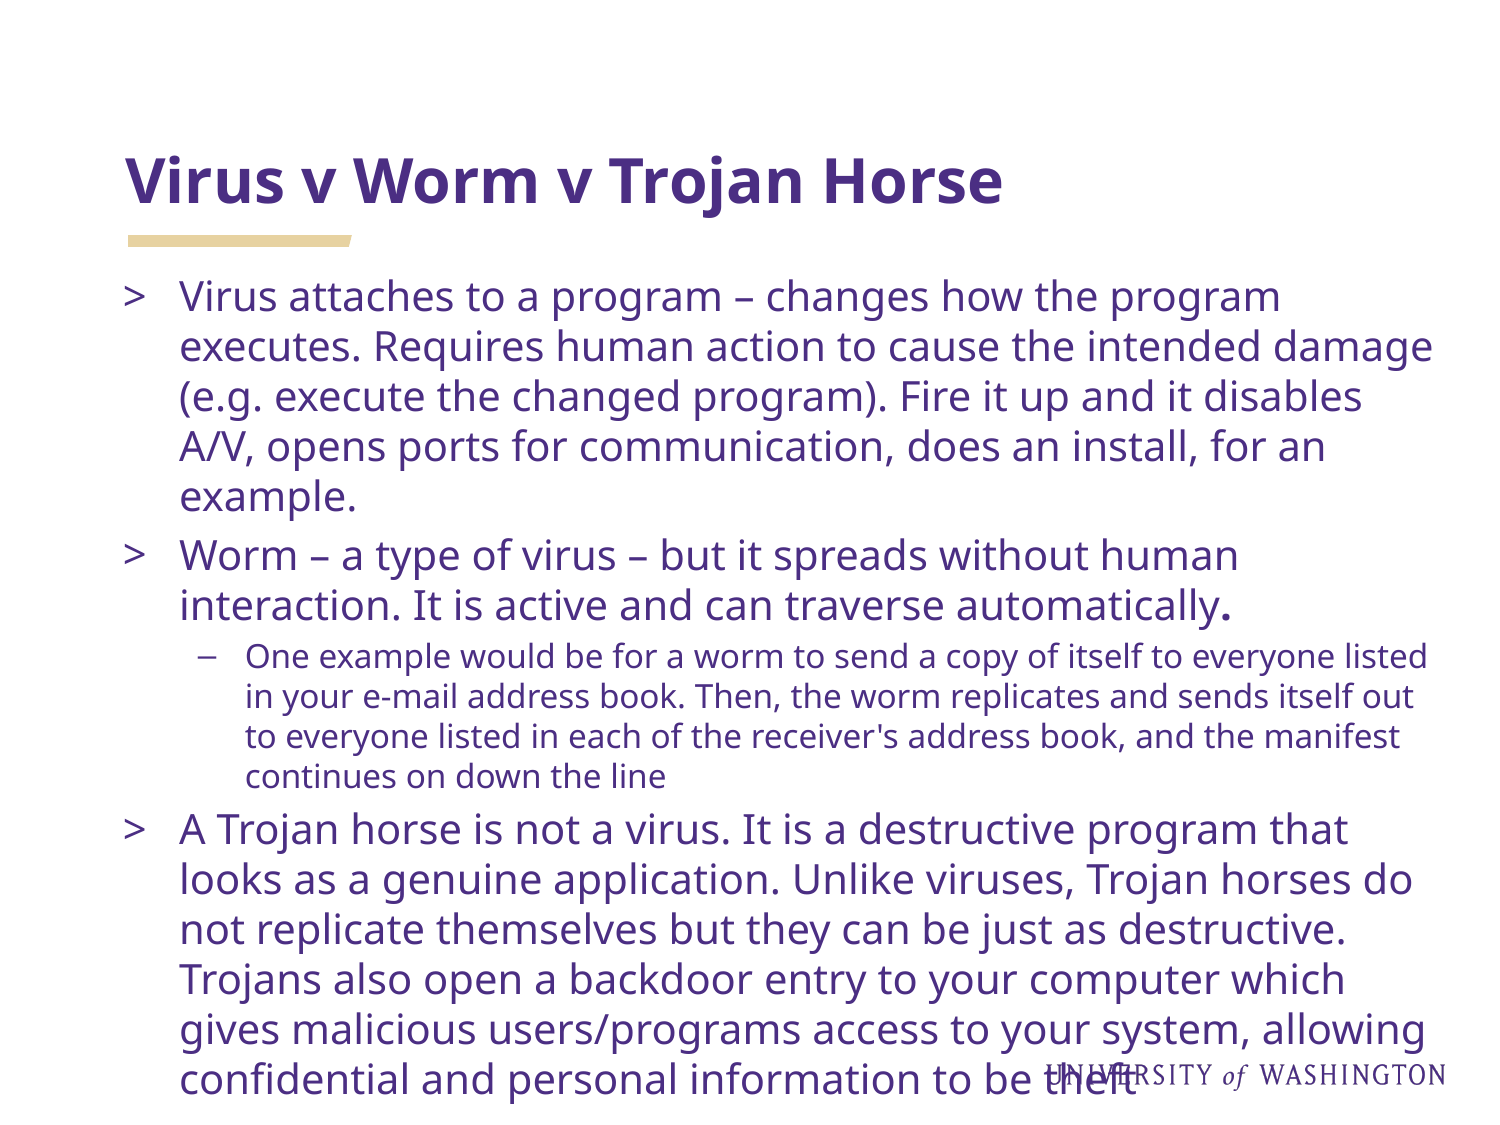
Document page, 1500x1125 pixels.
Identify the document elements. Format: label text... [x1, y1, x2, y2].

picture [1046, 1064, 1445, 1091]
picture [128, 235, 352, 247]
title Virus v Worm v Trojan Horse [110, 60, 1453, 224]
list Virus attaches to a program – changes how the program executes. Requires human action to cause the intended damage (e.g. execute the changed program). Fire it up and it disables A/V, opens ports for communication, does an install, for an example. Worm – a type of virus – but it spreads without human interaction. It is active and can traverse automatically. One example would be for a worm to send a copy of itself to everyone listed in your e-mail address book. Then, the worm replicates and sends itself out to everyone listed in each of the receiver's address book, and the manifest continues on down the line A Trojan horse is not a virus. It is a destructive program that looks as a genuine application. Unlike viruses, Trojan horses do not replicate themselves but they can be just as destructive. Trojans also open a backdoor entry to your computer which gives malicious users/programs access to your system, allowing confidential and personal information to be theft [108, 262, 1453, 888]
